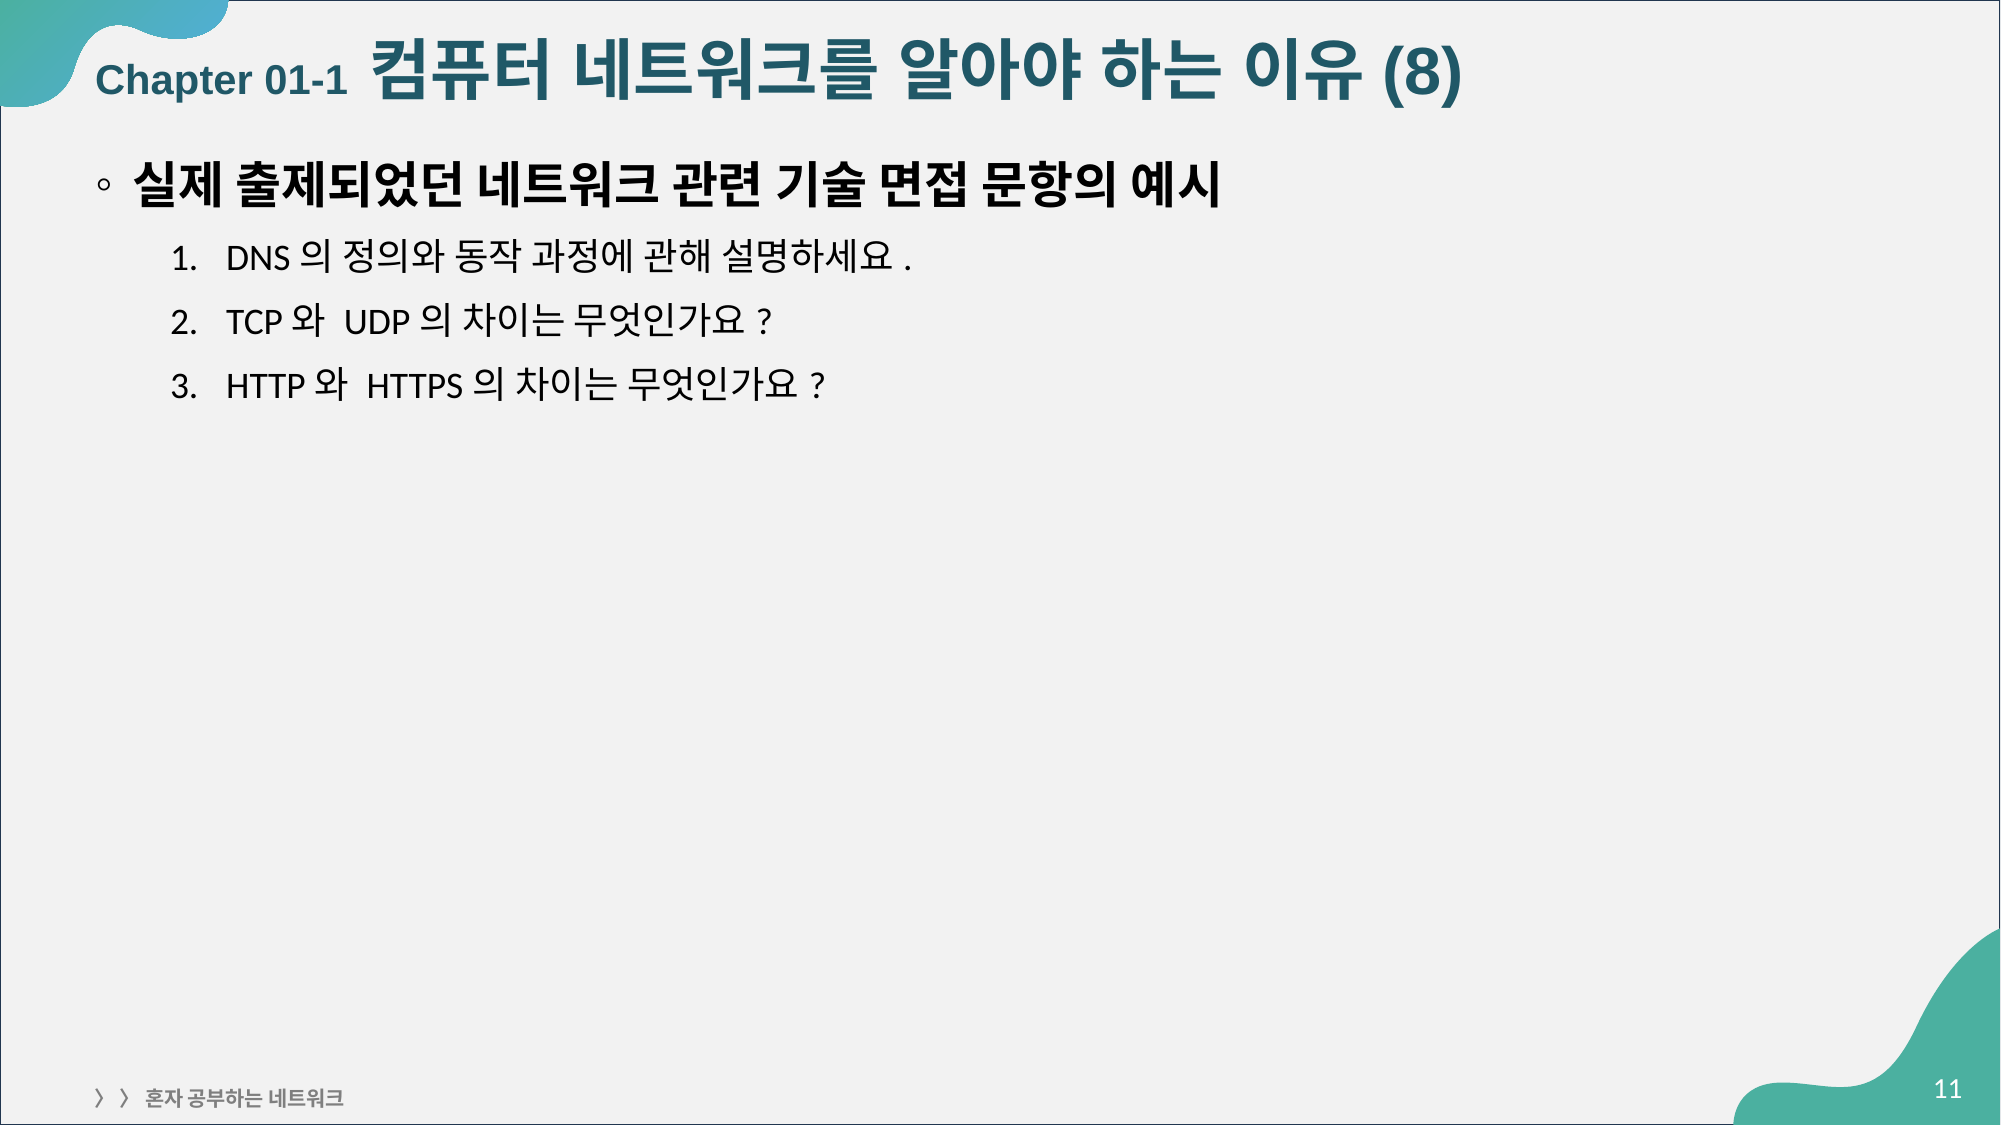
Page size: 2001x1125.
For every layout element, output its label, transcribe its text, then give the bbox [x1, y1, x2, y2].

list 실제 출제되었던 네트워크 관련 기술 면접 문항의 예시 DNS의 정의와 동작 과정에 관해 설명하세요. TCP와 UDP의 차이는 무엇인가요? HTTP와 HTTPS의 차이는 무엇인가요? [79, 133, 1931, 1035]
slide_number ‹#› [1917, 1061, 1984, 1122]
title Chapter 01-1 컴퓨터 네트워크를 알아야 하는 이유(8) [79, 17, 1931, 128]
footer 〉 〉 혼자 공부하는 네트워크 [79, 1078, 755, 1114]
